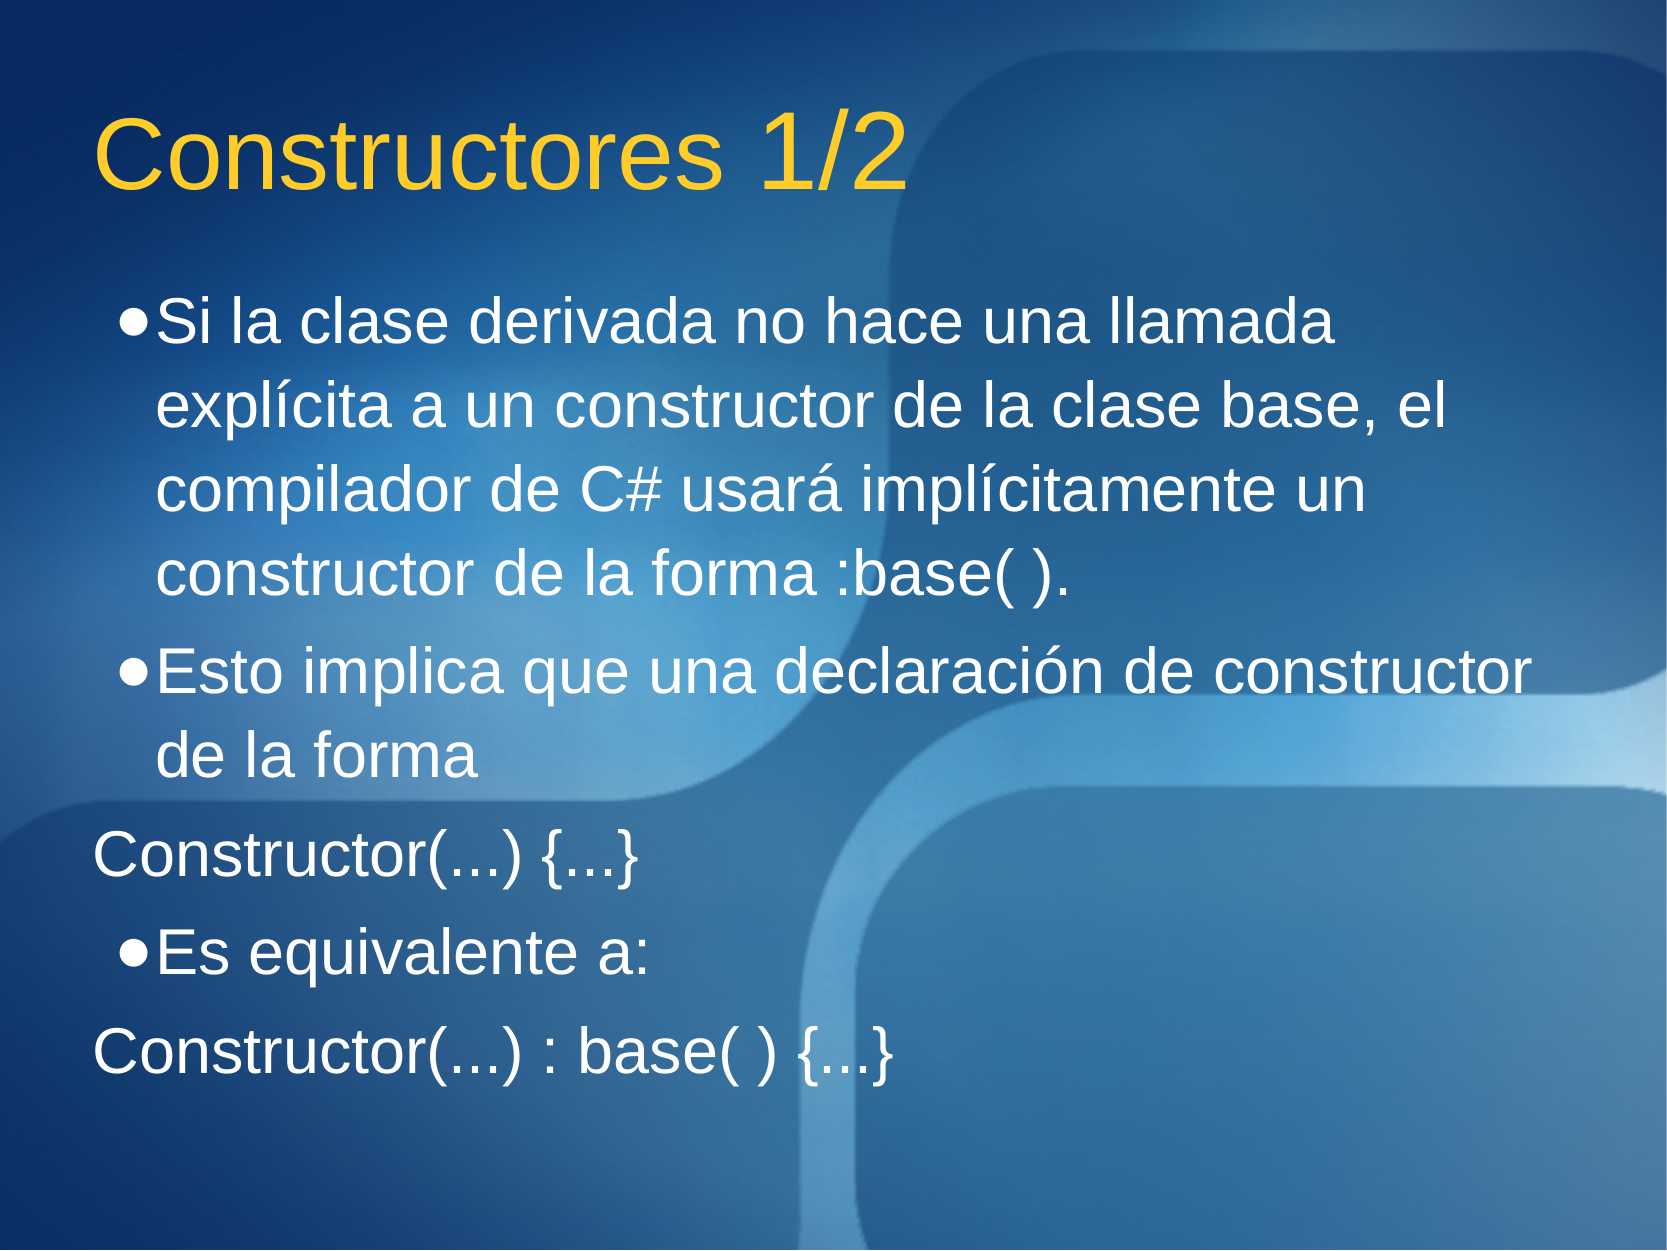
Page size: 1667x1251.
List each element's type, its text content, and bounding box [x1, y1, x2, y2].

list Si la clase derivada no hace una llamada explícita a un constructor de la clase base, el compilador de C# usará implícitamente un constructor de la forma :base( ). Esto implica que una declaración de constructor de la forma Constructor(...) {...} Es equivalente a: Constructor(...) : base( ) {...} [86, 266, 1595, 987]
title Constructores 1/2 [86, 50, 1595, 183]
picture [0, 0, 1667, 1250]
